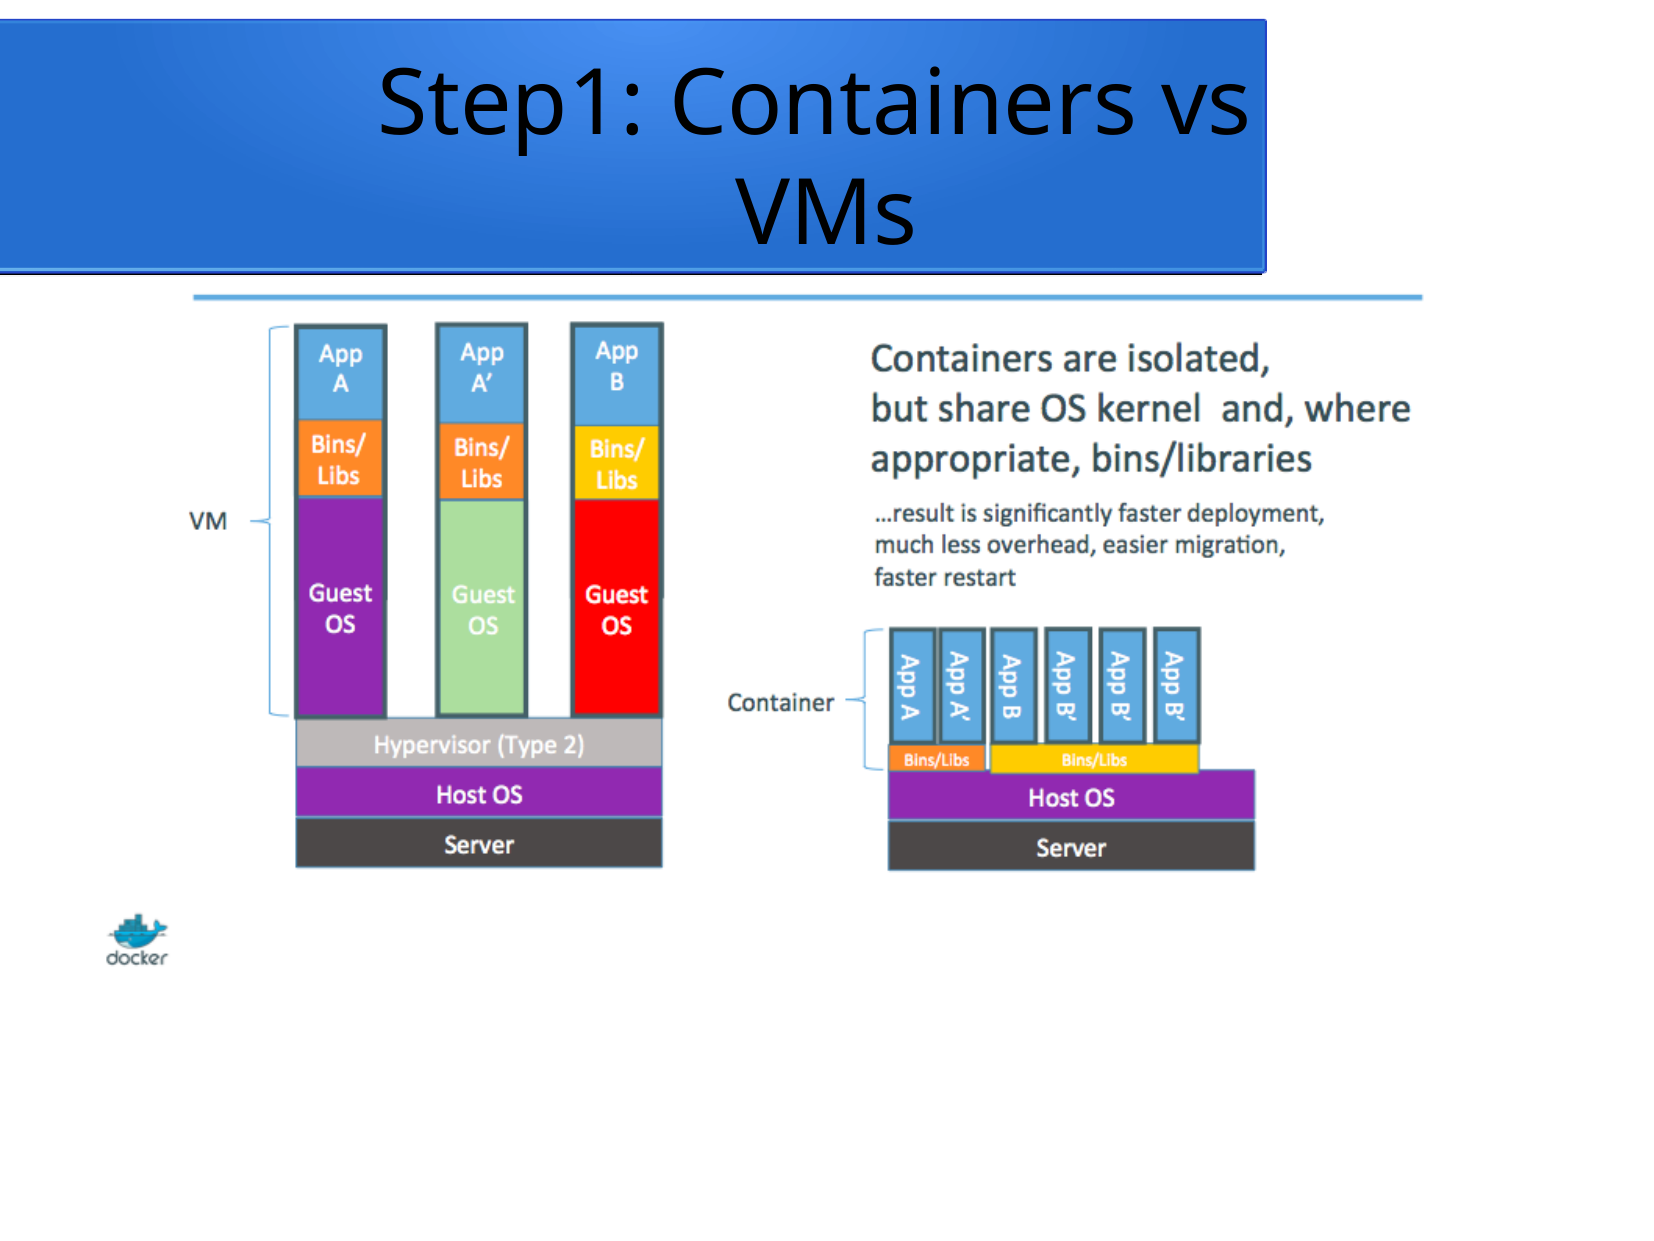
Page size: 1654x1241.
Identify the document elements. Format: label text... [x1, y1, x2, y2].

picture [0, 17, 1492, 979]
text_box [82, 290, 1571, 1010]
text_box Step1: Containers vs VMs [82, 49, 1571, 257]
